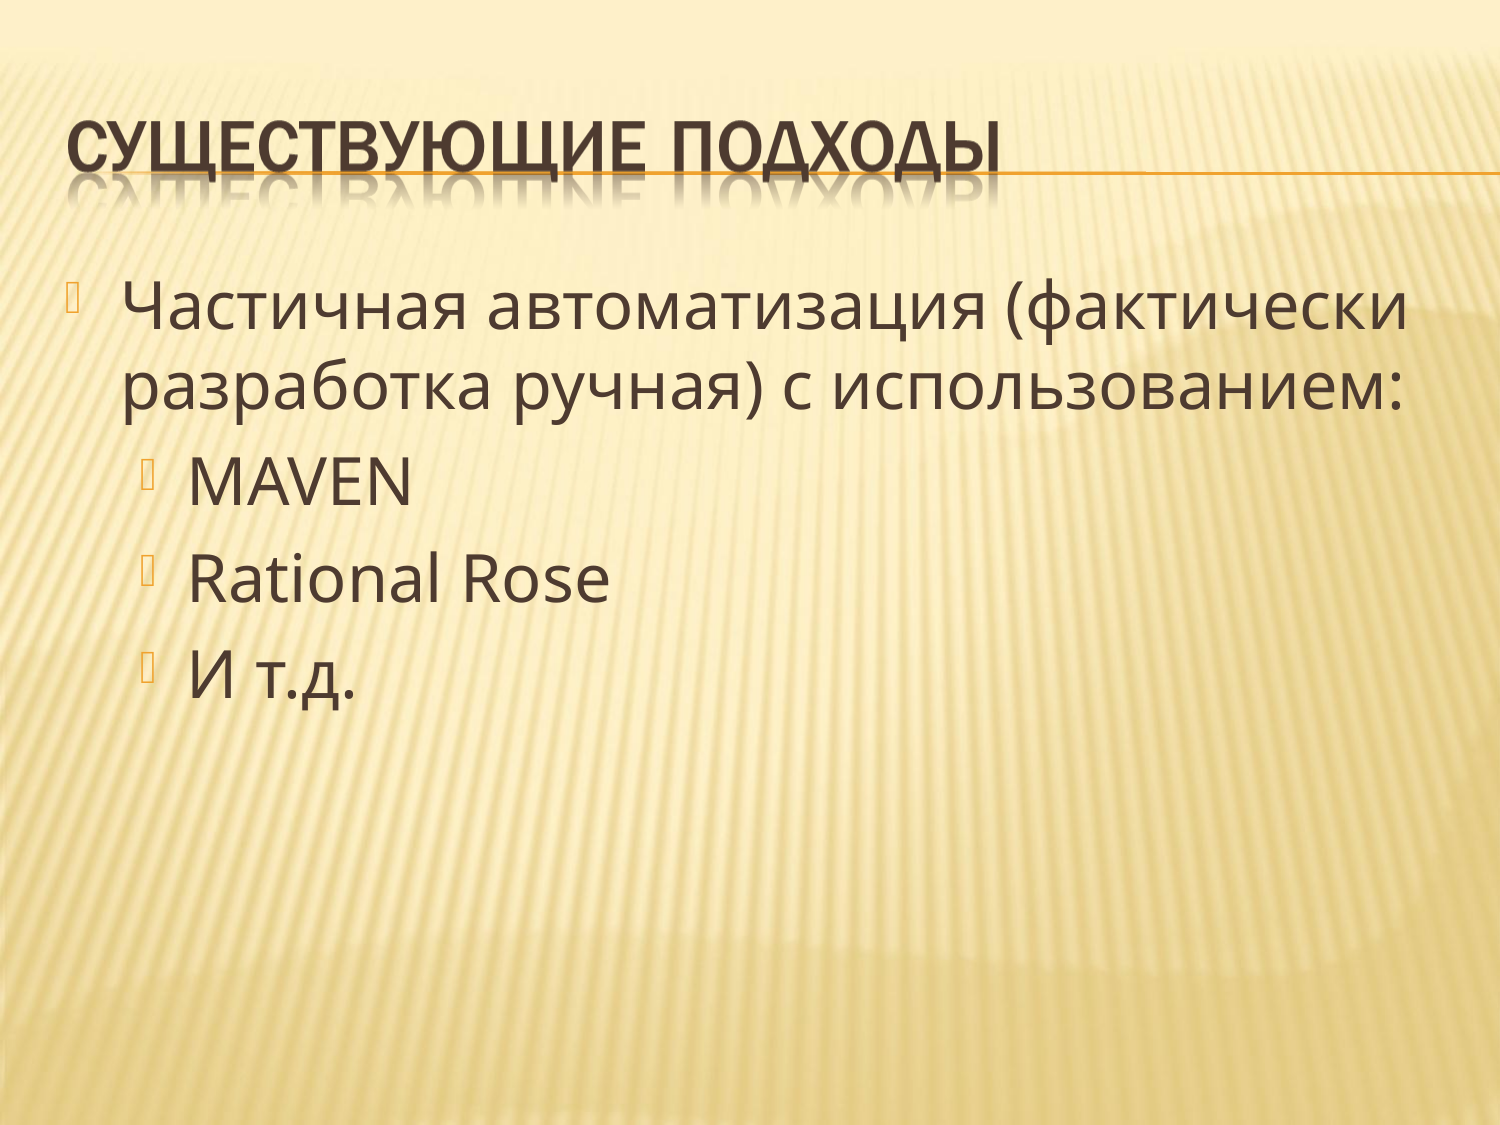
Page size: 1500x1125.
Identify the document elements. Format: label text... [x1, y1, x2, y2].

picture [0, 0, 1500, 1125]
text_box Частичная автоматизация (фактически разработка ручная) с использованием: MAVEN Rational Rose И т.д. [49, 254, 1475, 998]
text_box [18, 74, 1475, 241]
